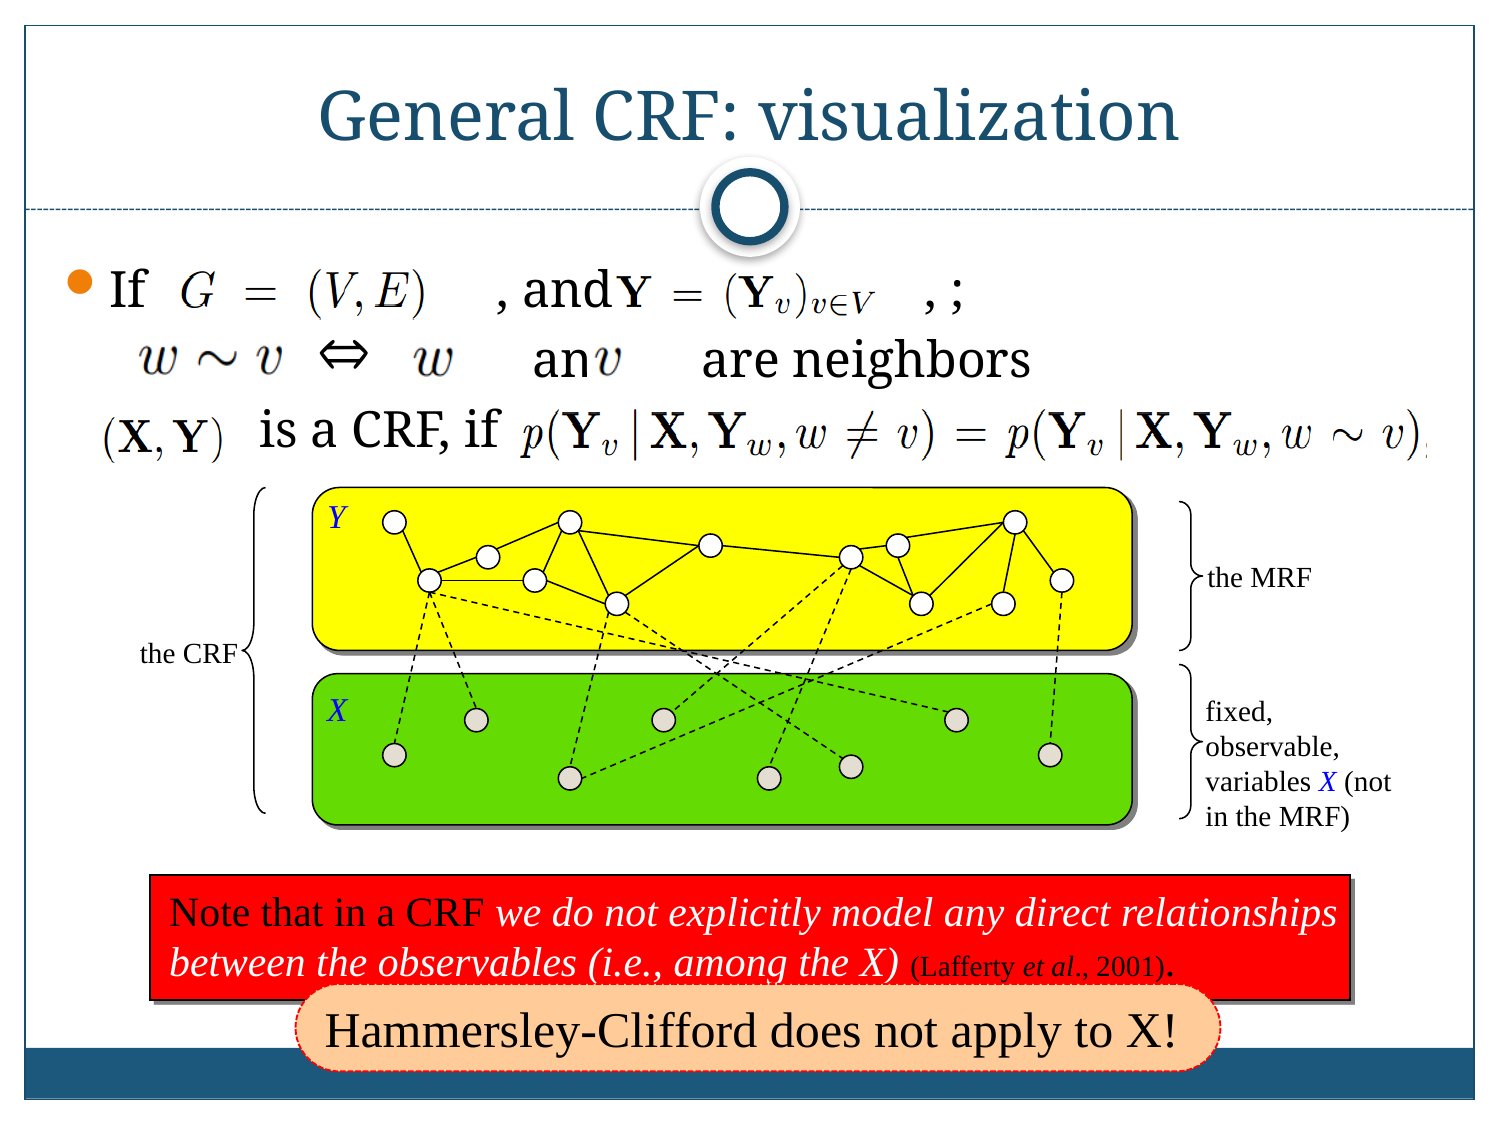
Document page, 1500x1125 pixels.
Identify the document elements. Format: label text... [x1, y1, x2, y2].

picture [512, 403, 1427, 470]
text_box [149, 874, 1380, 1001]
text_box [307, 320, 393, 394]
picture [587, 336, 638, 389]
text_box If , and , ; and are neighbors is a CRF, if [49, 250, 1445, 1001]
picture [102, 412, 230, 463]
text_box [124, 487, 1426, 826]
picture [409, 336, 465, 386]
title General CRF: visualization [49, 37, 1450, 162]
picture [132, 334, 294, 383]
picture [612, 269, 879, 324]
picture [177, 264, 430, 320]
text_box Hammersley-Clifford does not apply to X! [294, 1012, 1222, 1073]
